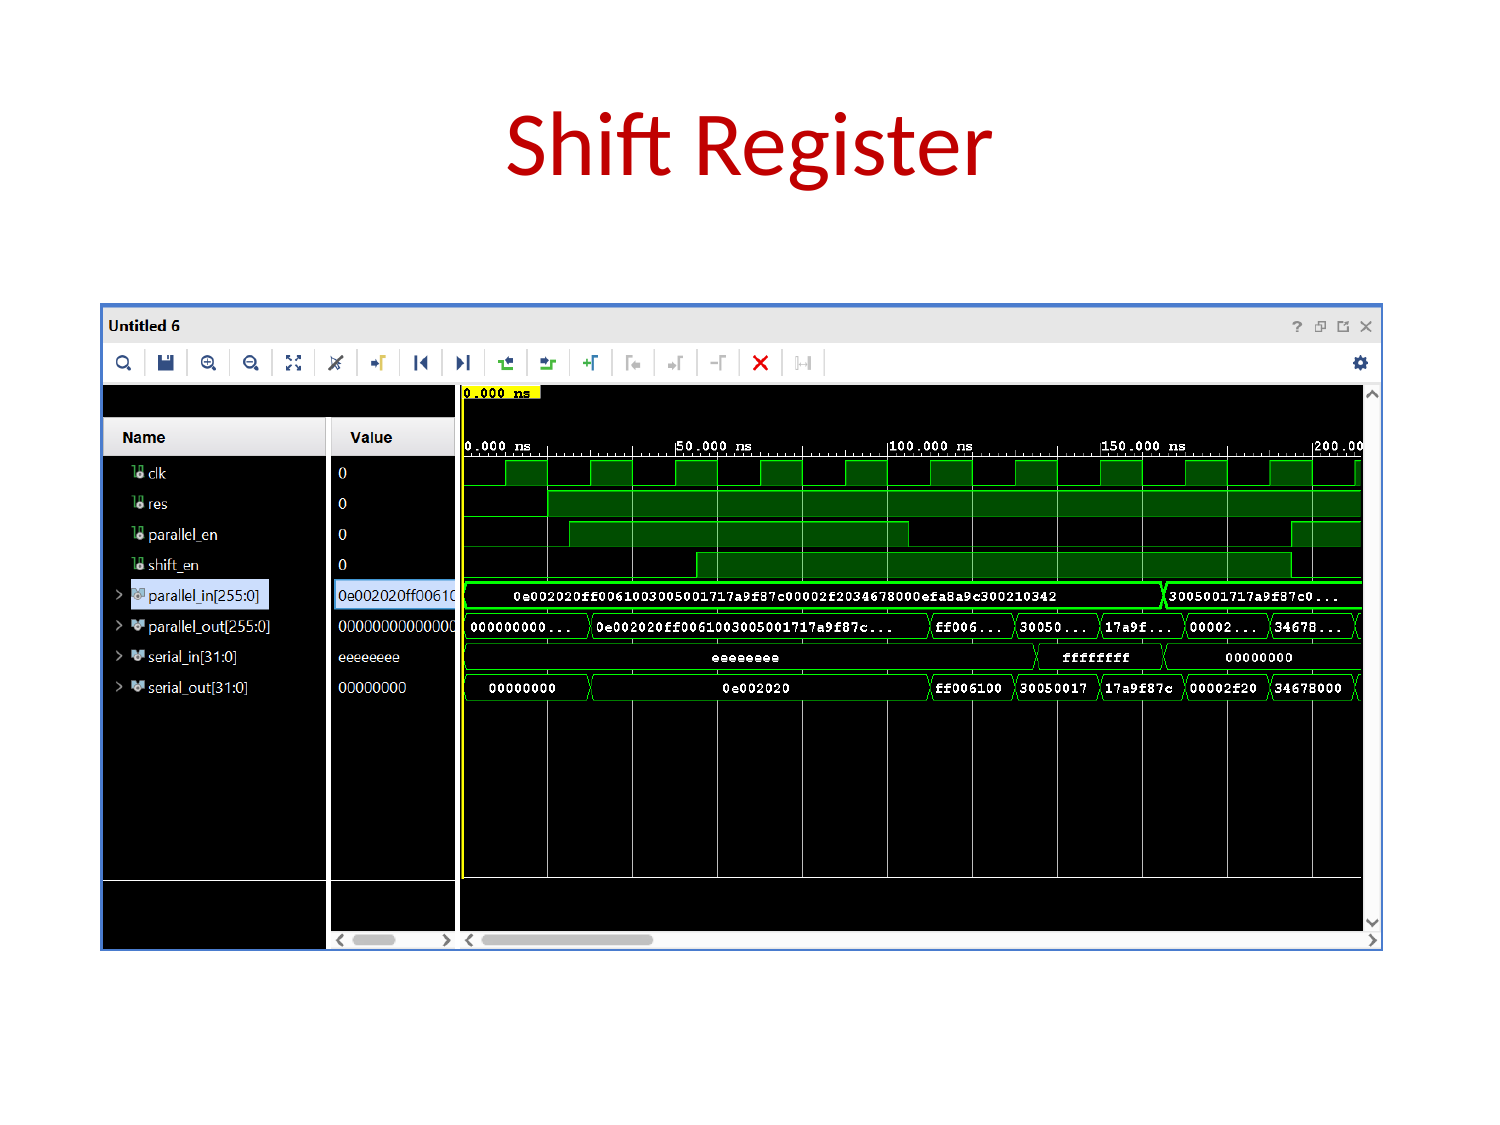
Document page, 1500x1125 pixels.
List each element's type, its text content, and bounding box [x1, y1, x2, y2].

picture [100, 302, 1384, 951]
title Shift Register [75, 45, 1425, 233]
